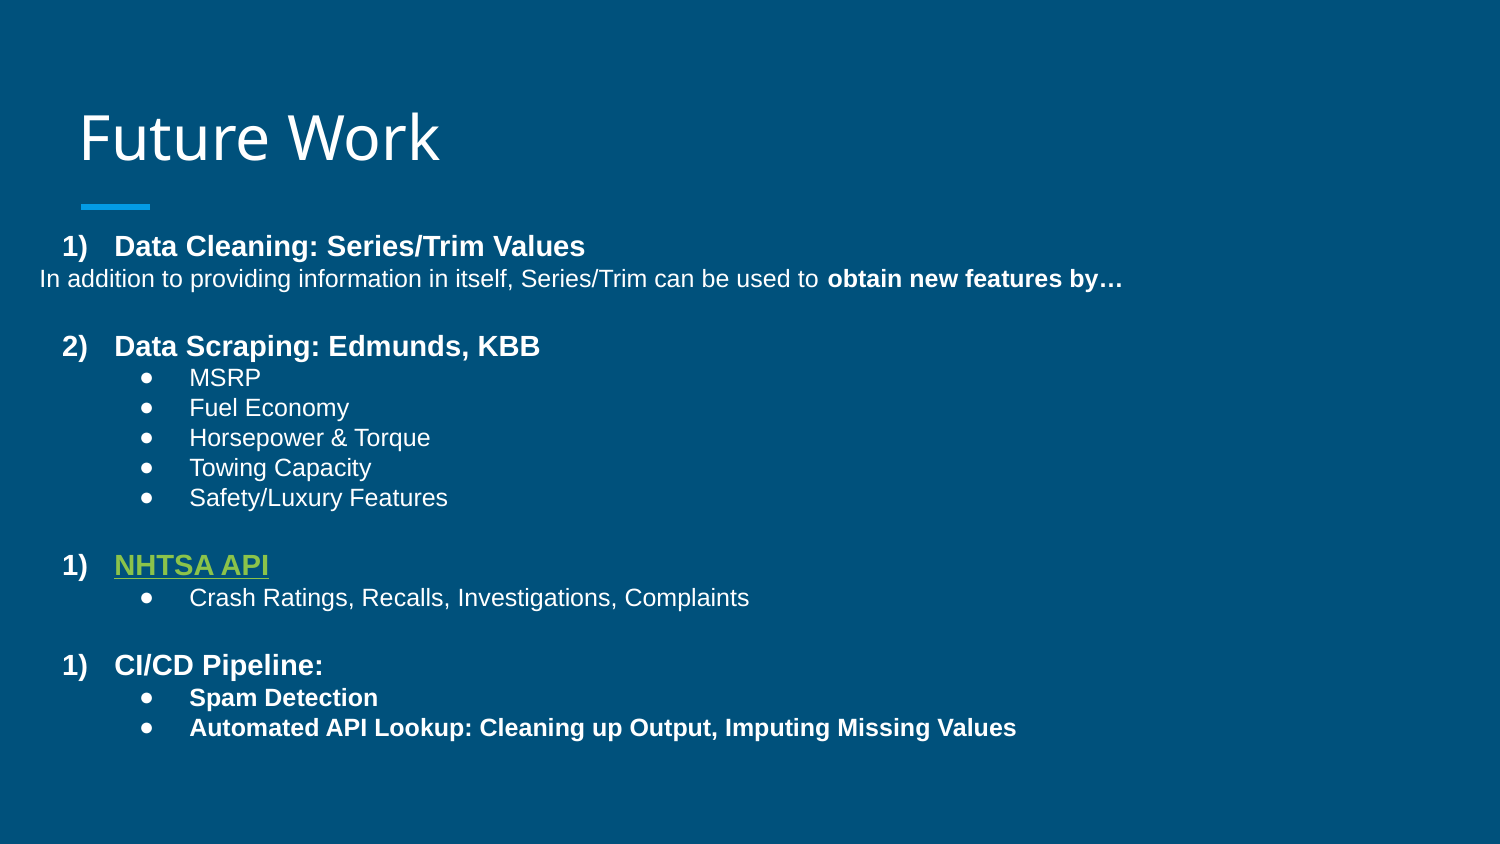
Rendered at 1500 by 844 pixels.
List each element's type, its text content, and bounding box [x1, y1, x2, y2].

title Future Work [63, 75, 1437, 188]
list Data Cleaning: Series/Trim Values In addition to providing information in itself, Series/Trim can be used to obtain new features by… Data Scraping: Edmunds, KBB MSRP Fuel Economy Horsepower & Torque Towing Capacity Safety/Luxury Features NHTSA API Crash Ratings, Recalls, Investigations, Complaints CI/CD Pipeline: Spam Detection Automated API Lookup: Cleaning up Output, Imputing Missing Values [24, 212, 1490, 828]
